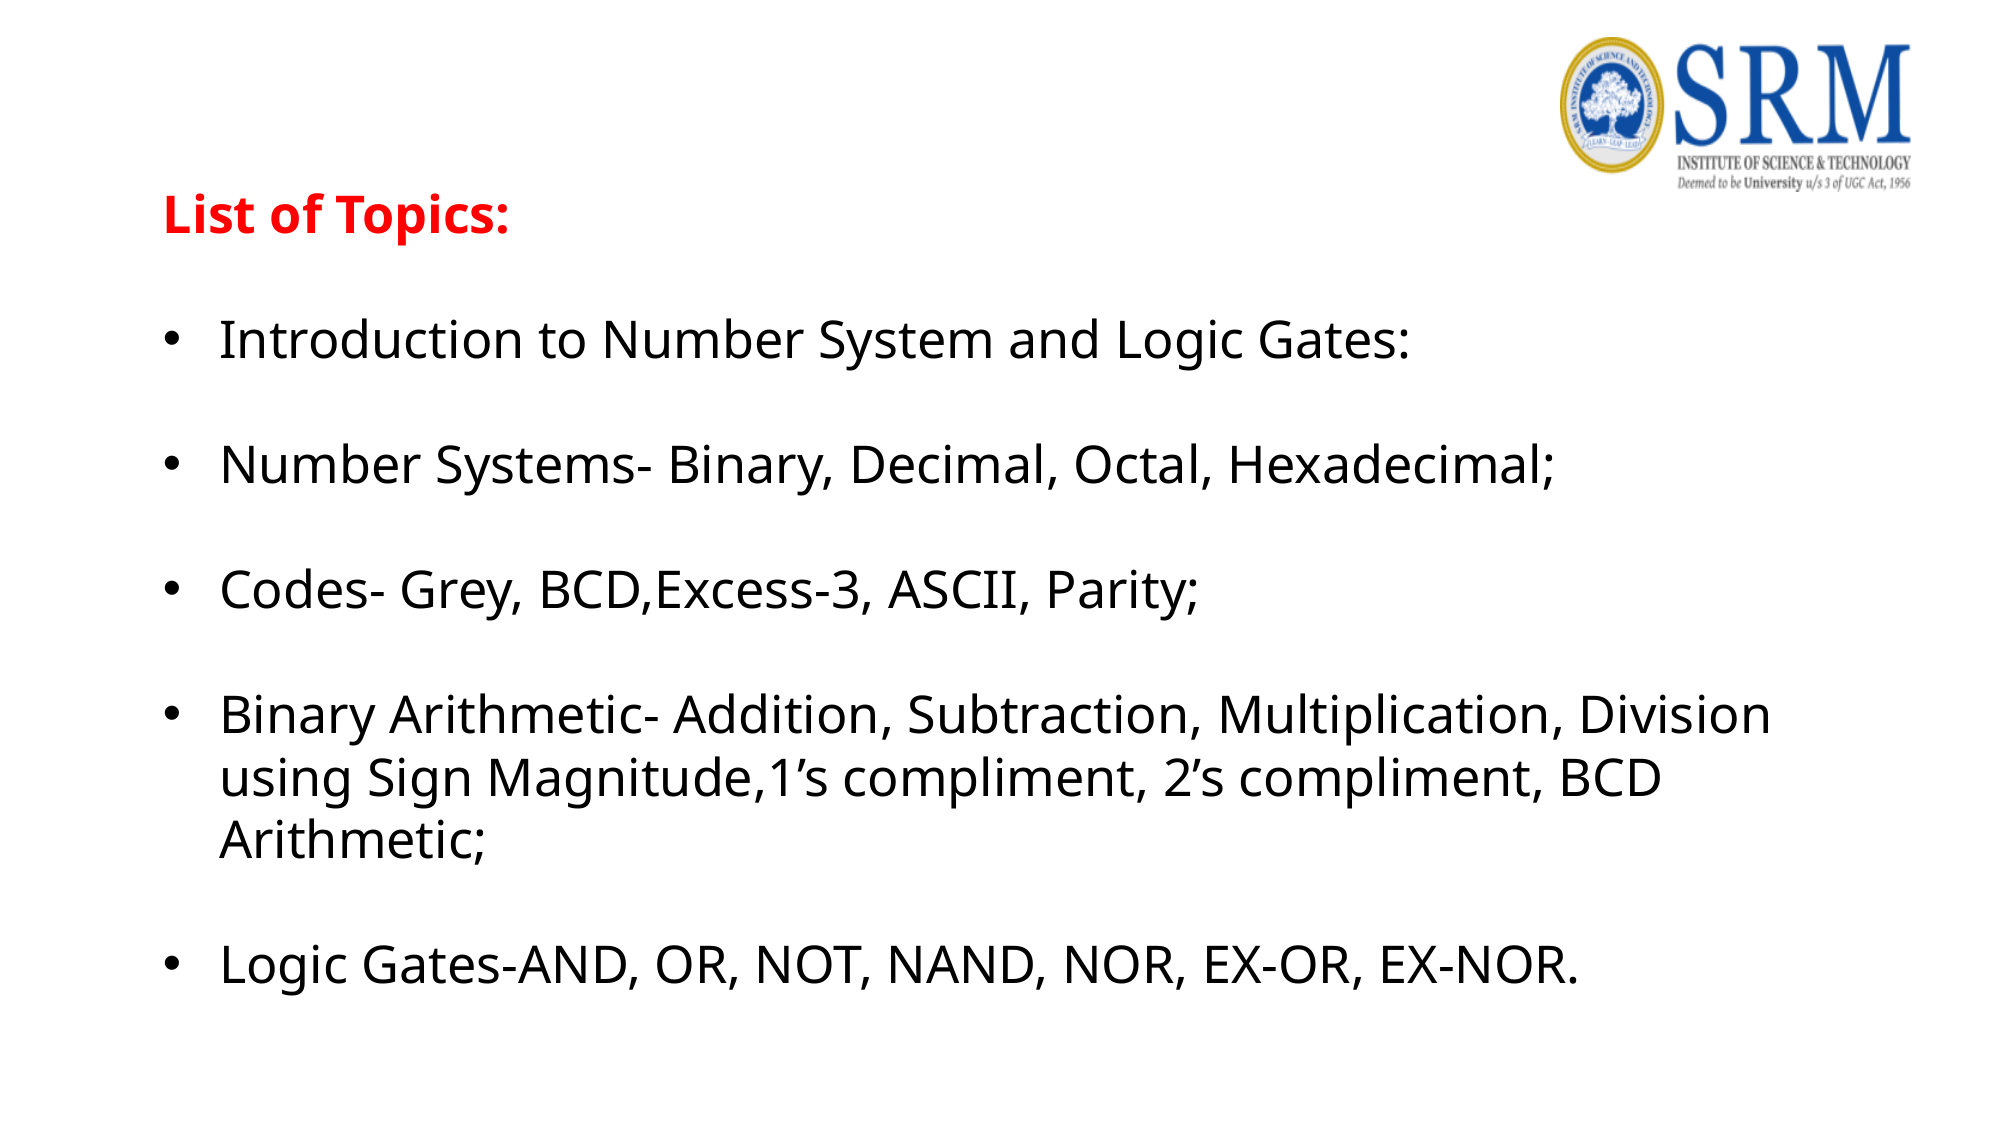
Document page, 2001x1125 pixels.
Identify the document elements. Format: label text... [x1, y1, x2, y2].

picture [1560, 37, 1911, 192]
text_box List of Topics: Introduction to Number System and Logic Gates: Number Systems- Binary, Decimal, Octal, Hexadecimal; Codes- Grey, BCD,Excess-3, ASCII, Parity; Binary Arithmetic- Addition, Subtraction, Multiplication, Division using Sign Magnitude,1’s compliment, 2’s compliment, BCD Arithmetic; Logic Gates-AND, OR, NOT, NAND, NOR, EX-OR, EX-NOR. [148, 129, 1895, 1002]
